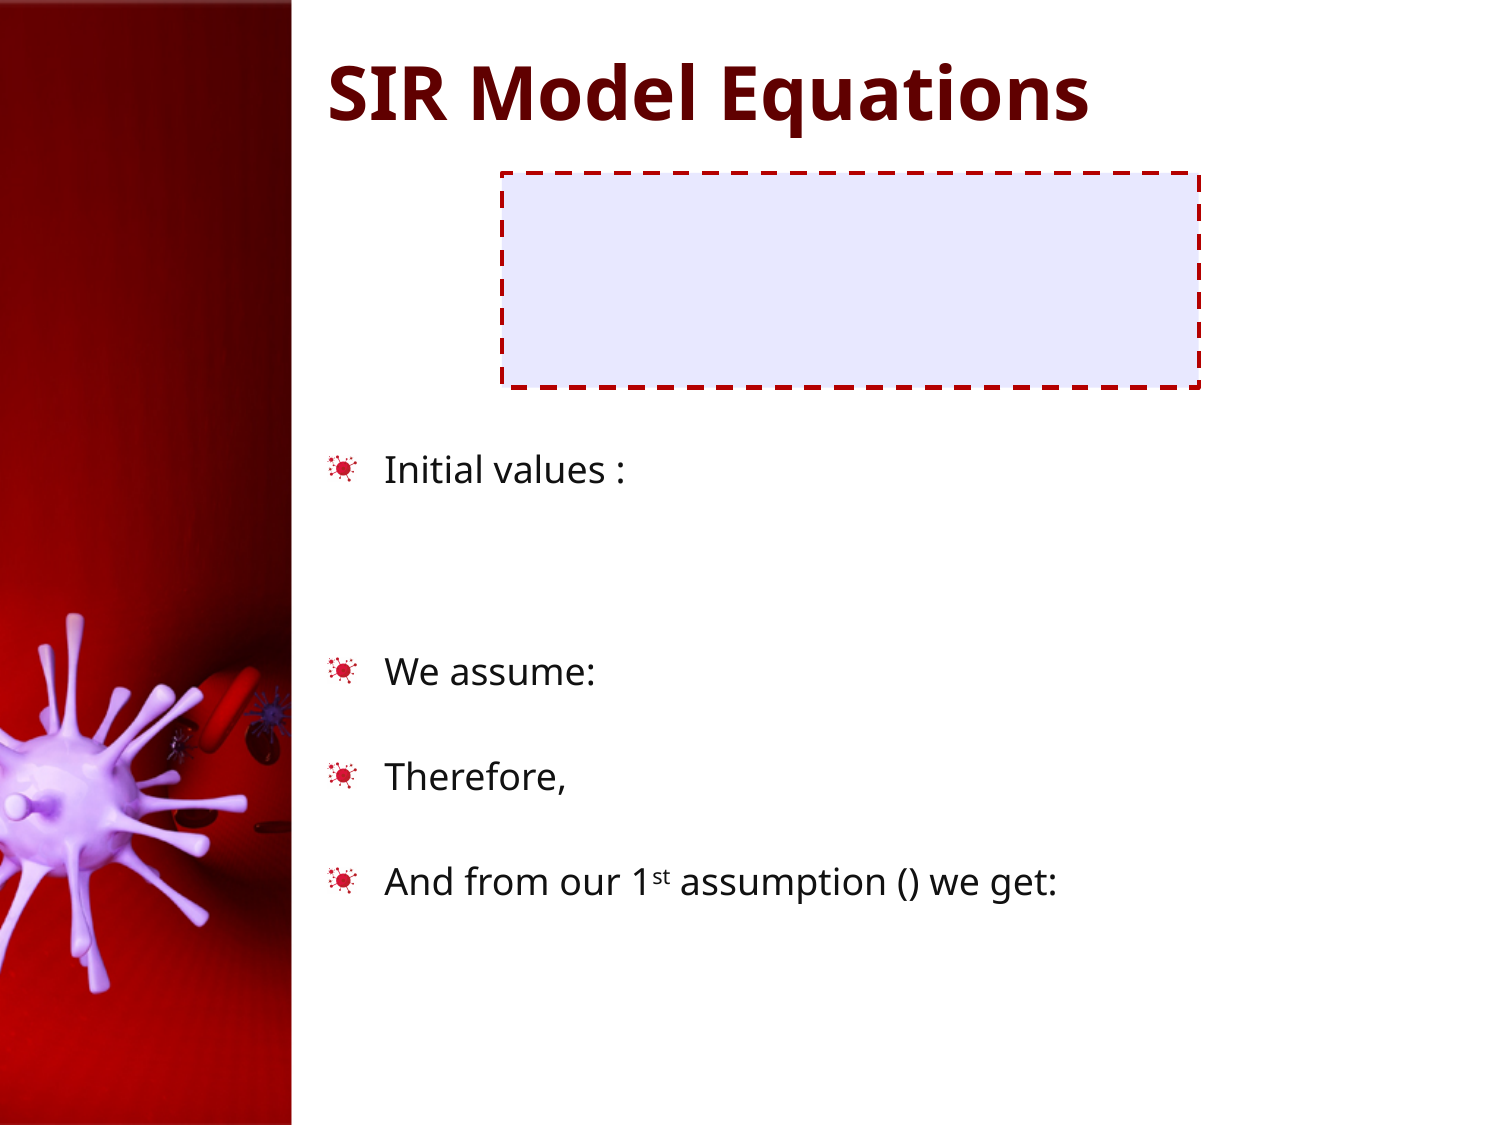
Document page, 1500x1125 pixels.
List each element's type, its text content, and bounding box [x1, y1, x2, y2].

picture [0, 0, 1500, 1125]
title SIR Model Equations [312, 30, 1471, 150]
list [312, 438, 1471, 1012]
